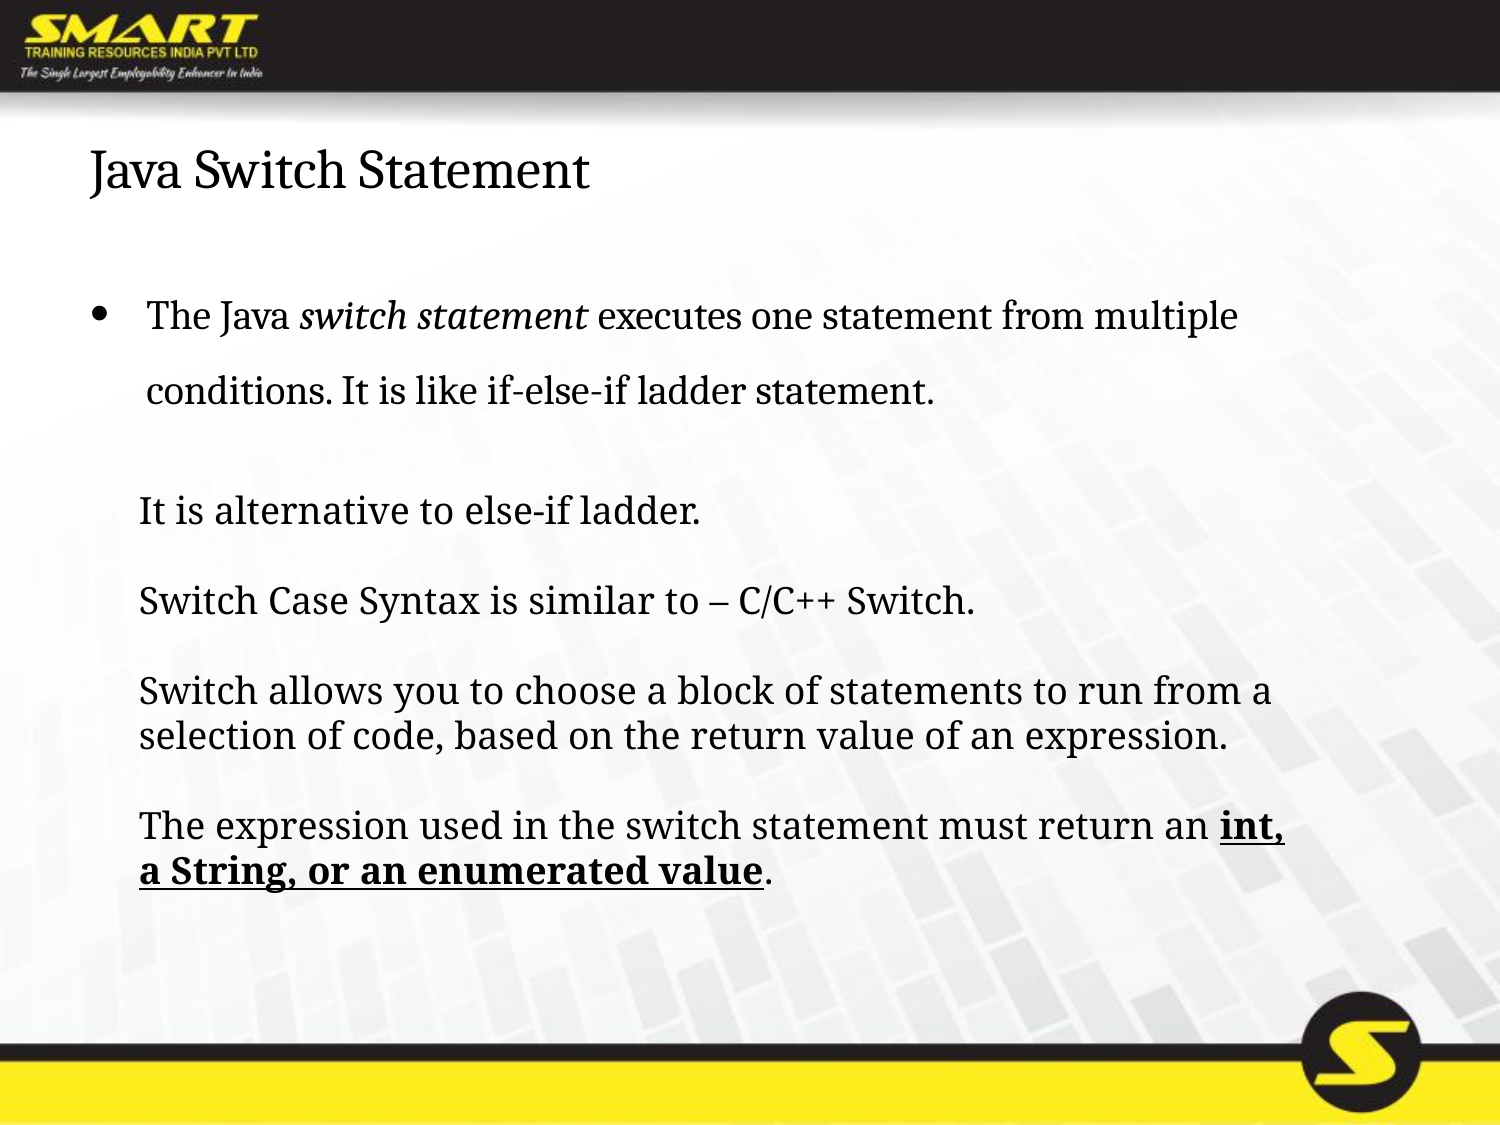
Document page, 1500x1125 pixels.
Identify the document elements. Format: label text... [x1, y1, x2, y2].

text_box It is alternative to else-if ladder. Switch Case Syntax is similar to – C/C++ Switch. Switch allows you to choose a block of statements to run from a selection of code, based on the return value of an expression. The expression used in the switch statement must return an int, a String, or an enumerated value. [123, 479, 1306, 900]
title Java Switch Statement [75, 125, 1425, 255]
picture [0, 0, 1500, 1125]
list The Java switch statement executes one statement from multiple conditions. It is like if-else-if ladder statement. [75, 255, 1425, 961]
